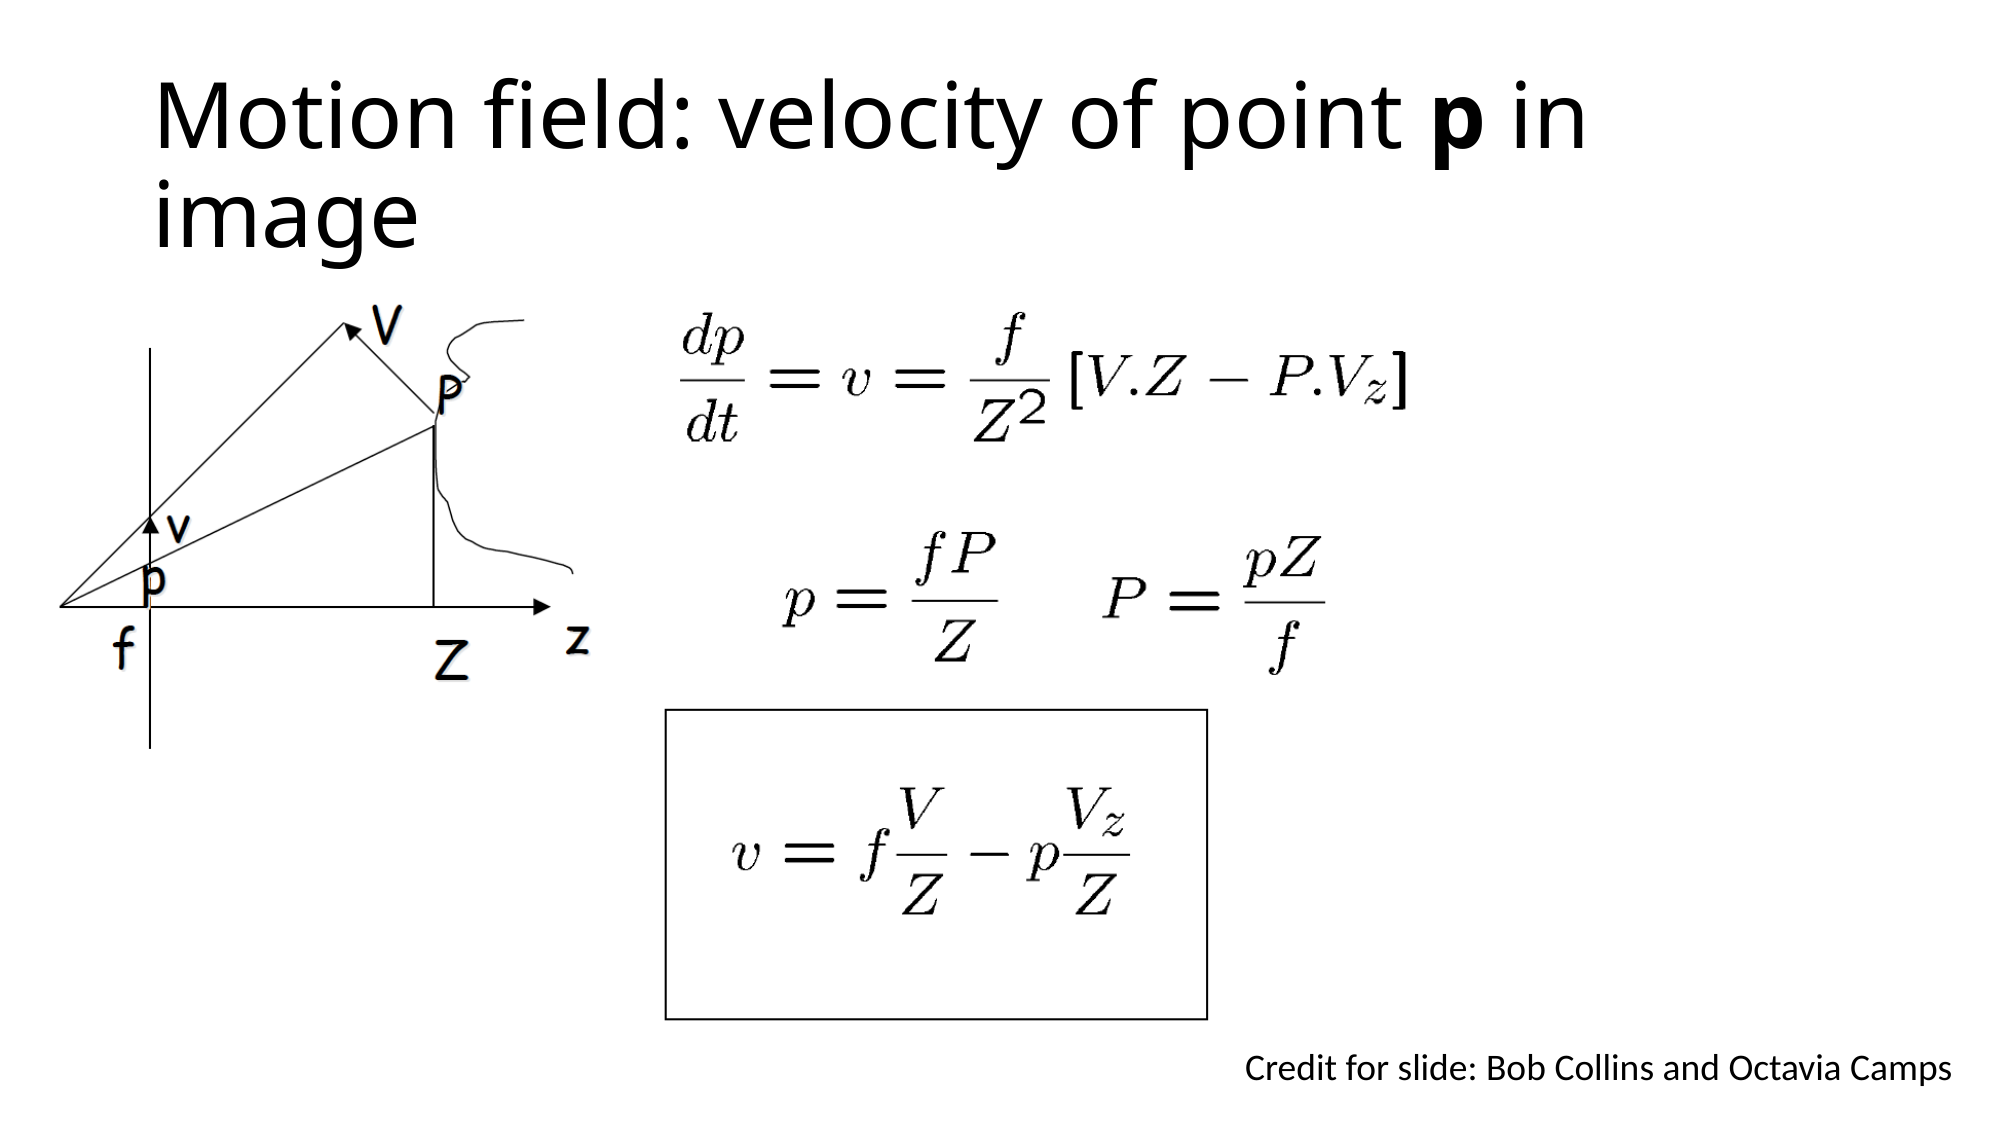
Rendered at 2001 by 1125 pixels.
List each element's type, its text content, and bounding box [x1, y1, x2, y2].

picture [0, 277, 1428, 1035]
text_box Credit for slide: Bob Collins and Octavia Camps [1230, 1035, 1969, 1096]
title Motion field: velocity of point p in image [137, 59, 1863, 278]
